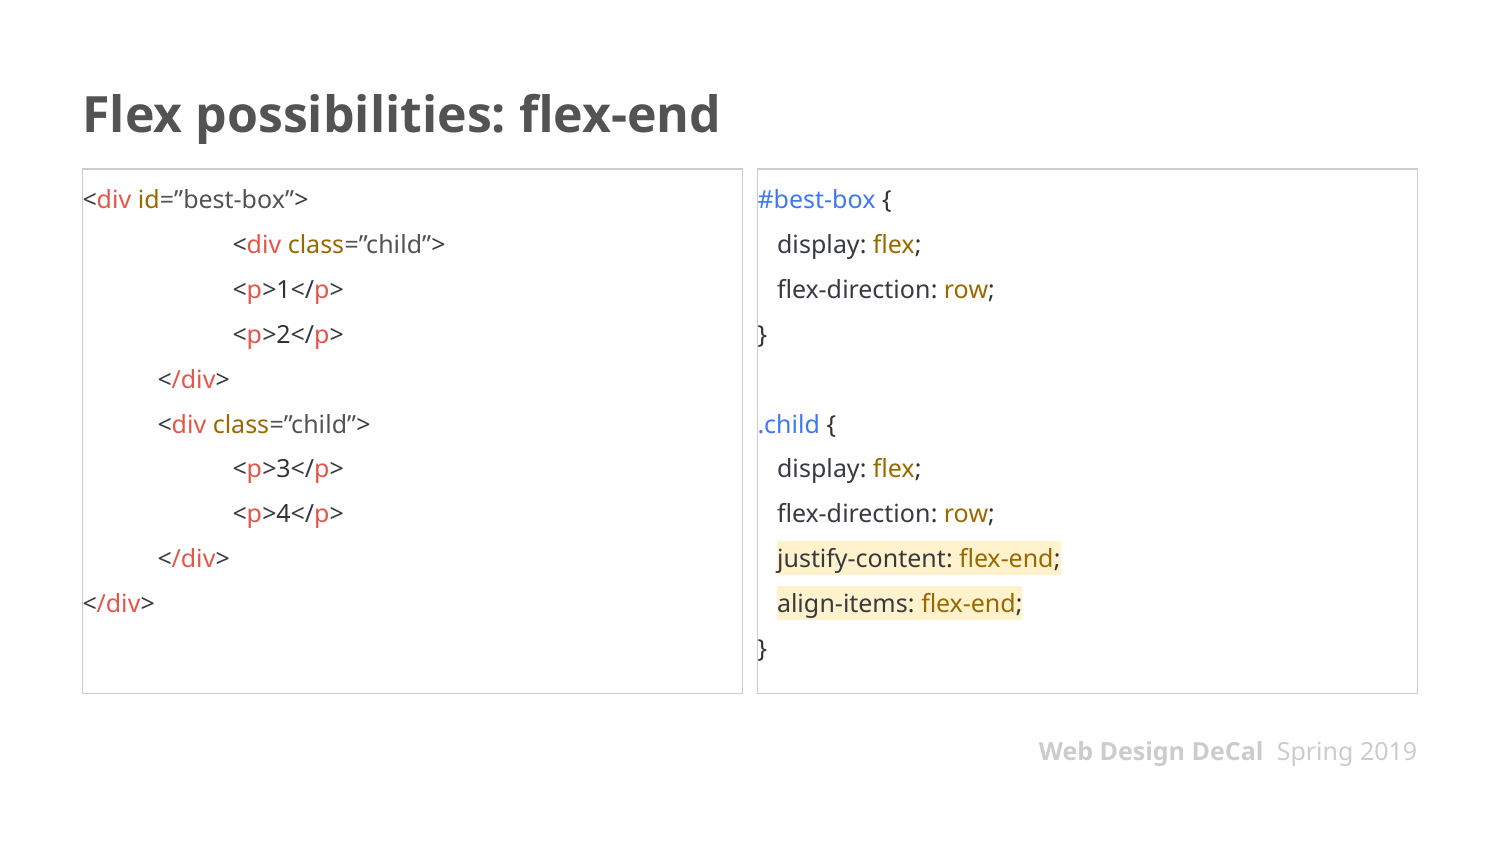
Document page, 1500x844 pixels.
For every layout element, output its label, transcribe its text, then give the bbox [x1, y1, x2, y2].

title Flex possibilities: flex-end [82, 75, 1418, 150]
list #best-box { display: flex; flex-direction: row; } .child { display: flex; flex-direction: row; justify-content: flex-end; align-items: flex-end; } [757, 168, 1418, 694]
list <div id=”best-box”> <div class=”child”> <p>1</p> <p>2</p> </div> <div class=”child”> <p>3</p> <p>4</p> </div> </div> [82, 168, 743, 694]
